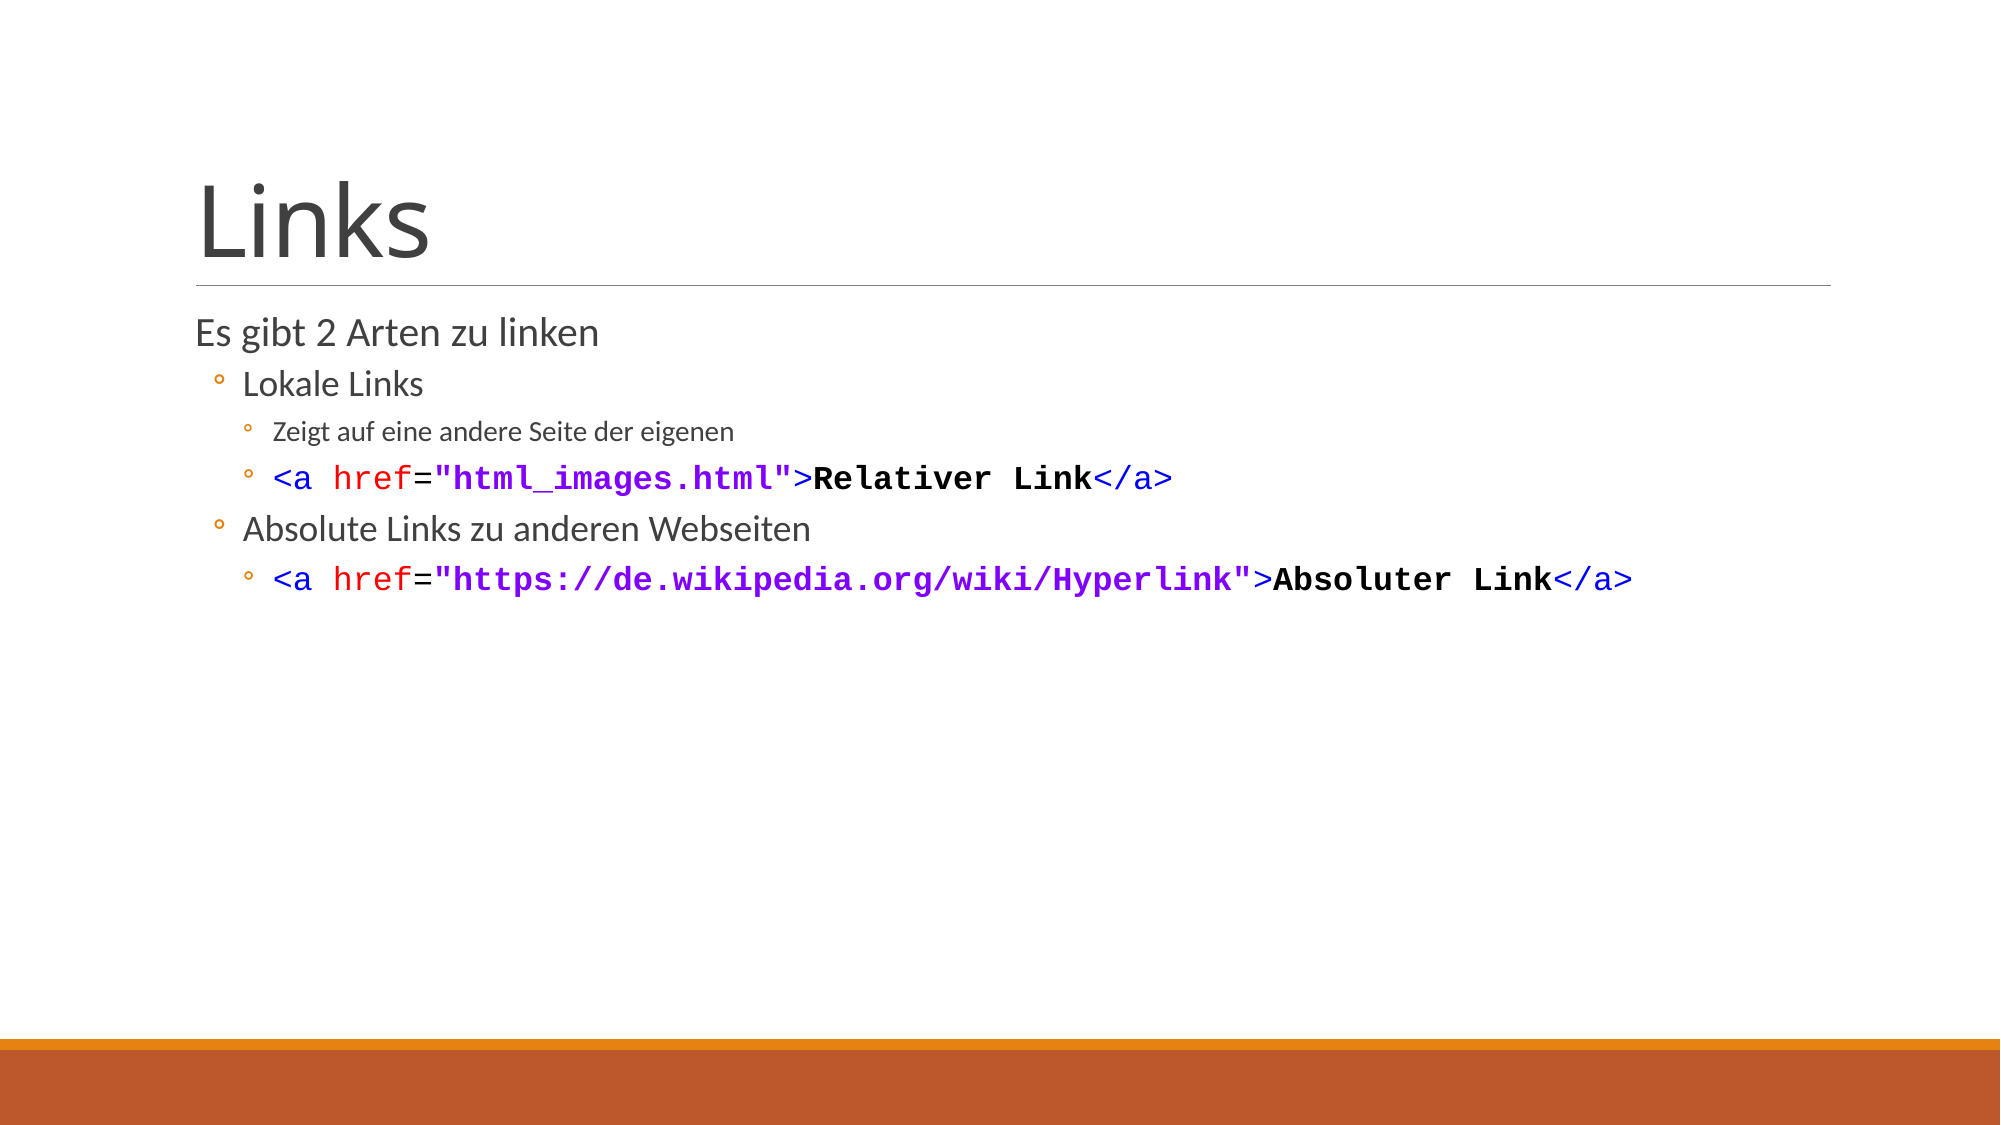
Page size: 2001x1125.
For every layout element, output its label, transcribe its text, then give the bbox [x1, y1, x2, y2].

title Links [180, 47, 1830, 285]
list Es gibt 2 Arten zu linken Lokale Links Zeigt auf eine andere Seite der eigenen <a href="html_images.html">Relativer Link</a> Absolute Links zu anderen Webseiten <a href="https://de.wikipedia.org/wiki/Hyperlink">Absoluter Link</a> [180, 302, 1830, 963]
